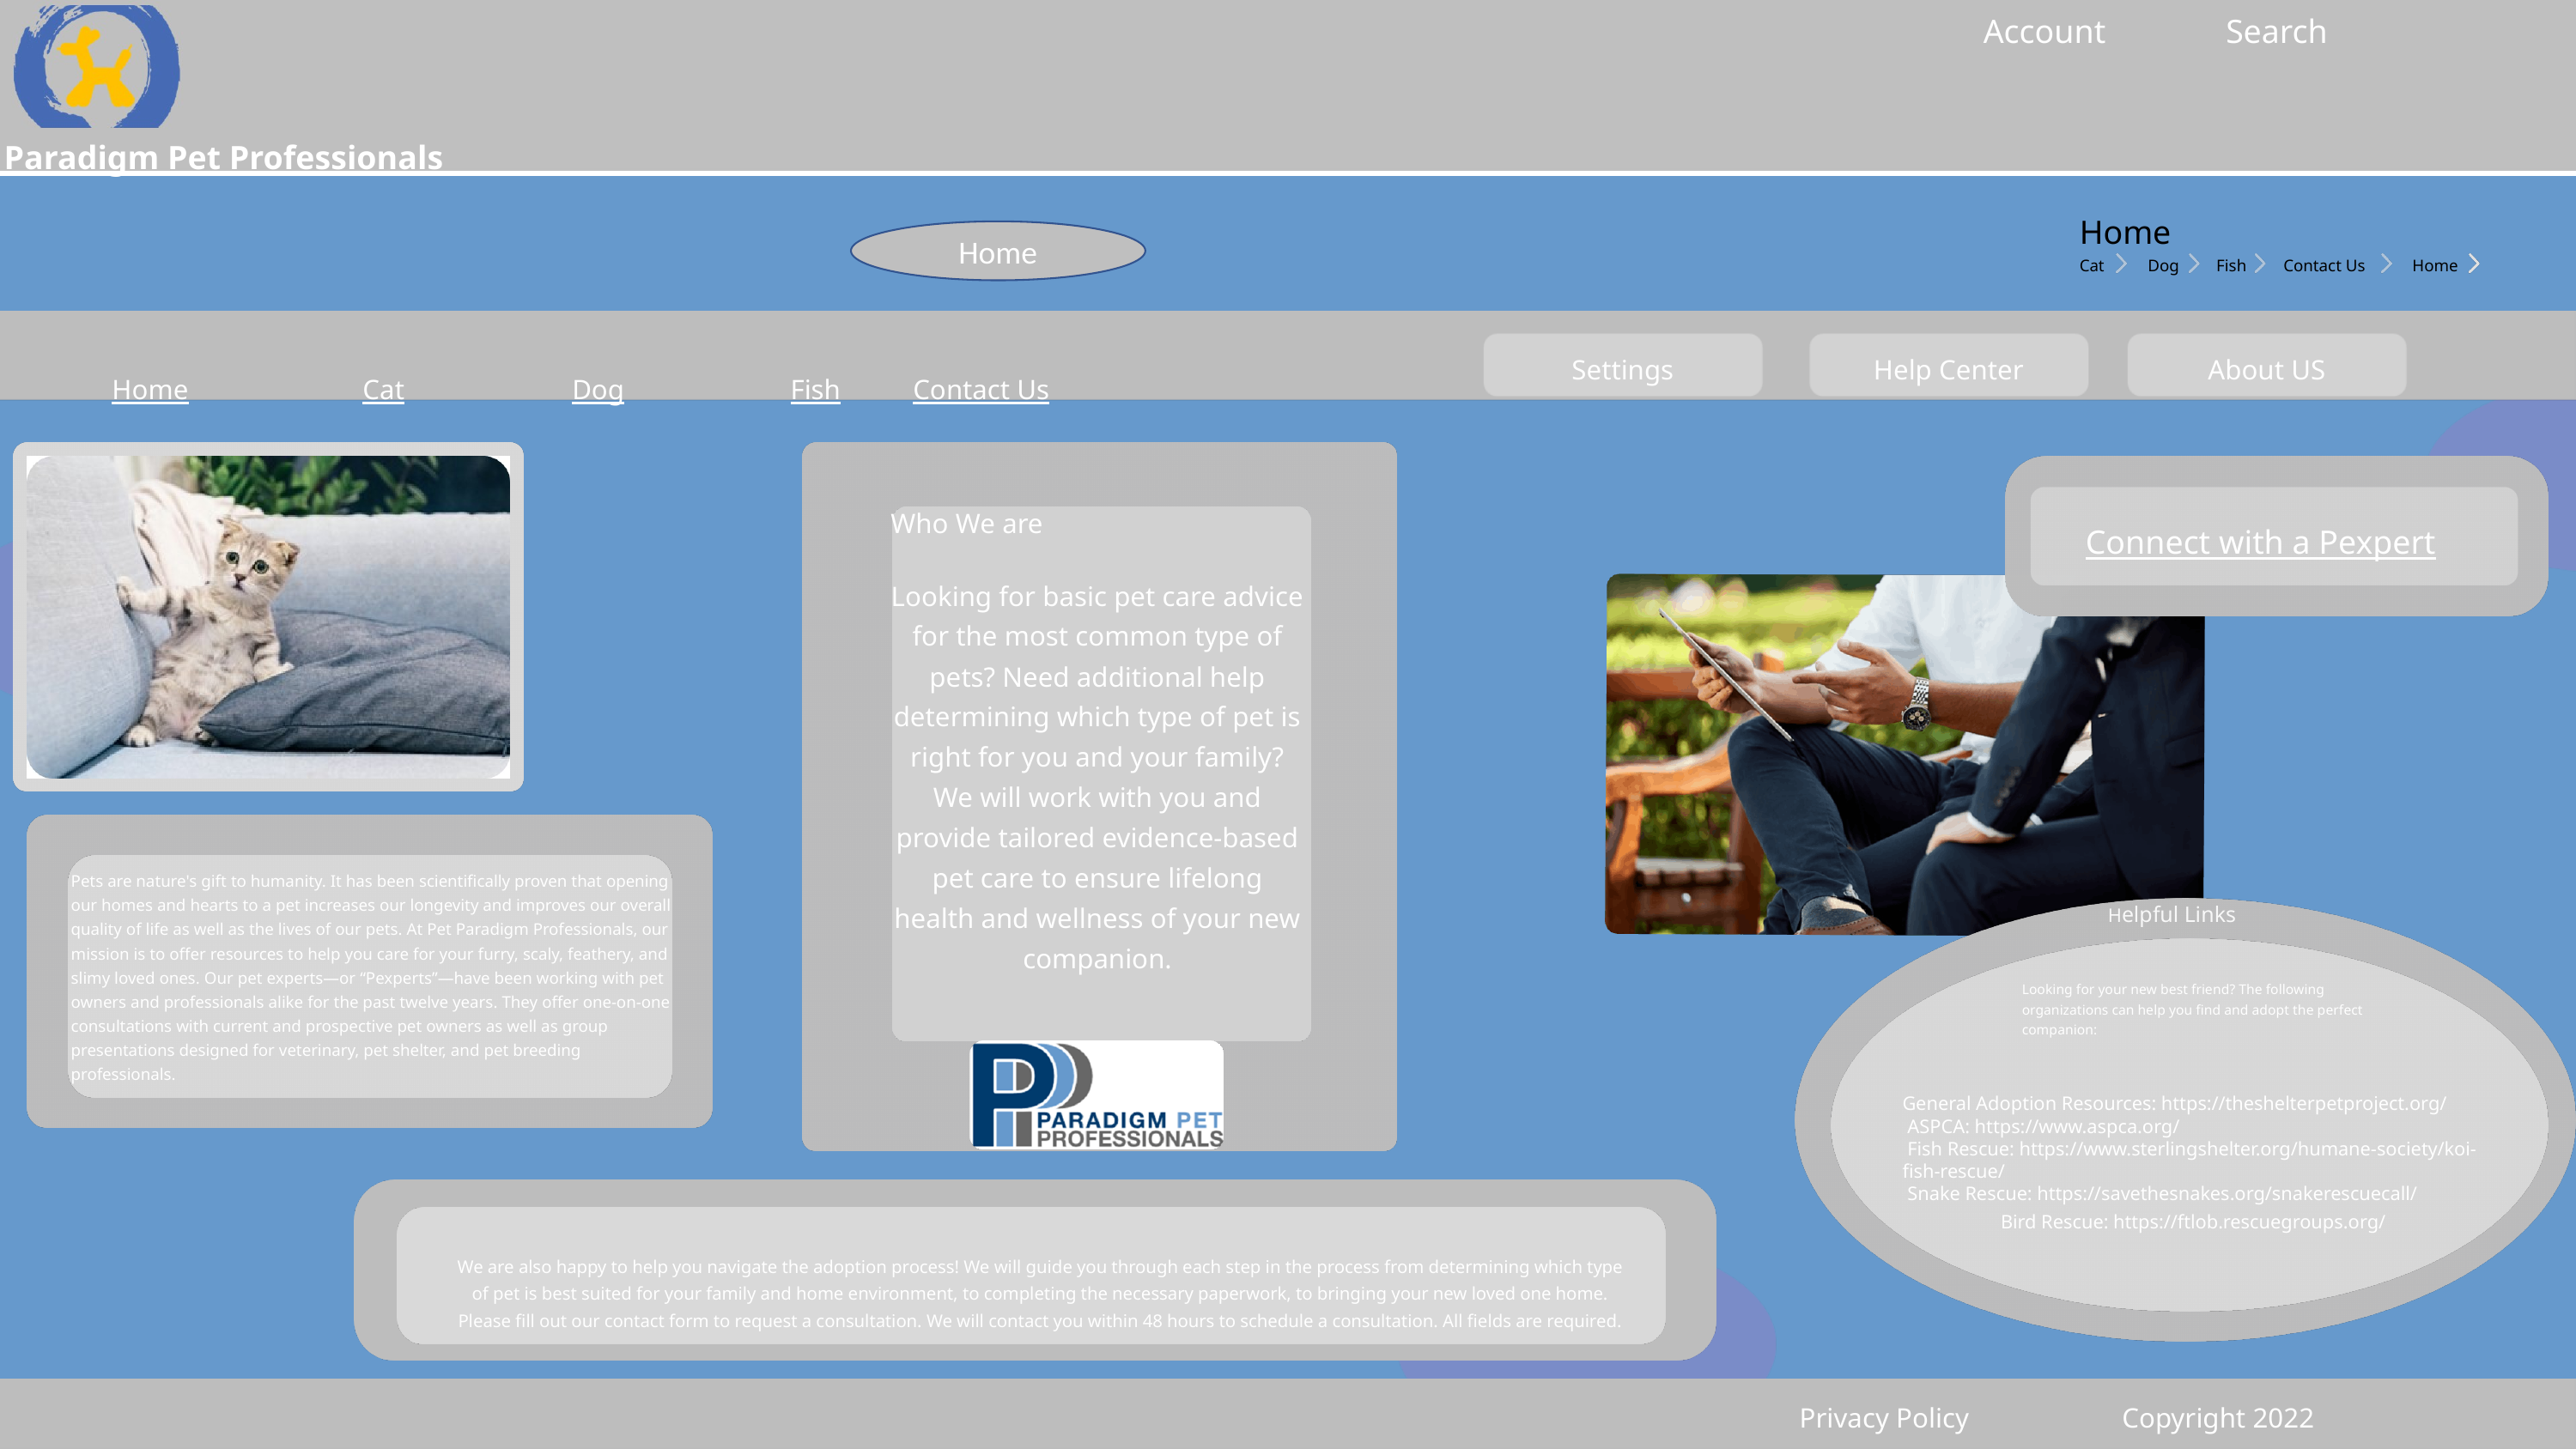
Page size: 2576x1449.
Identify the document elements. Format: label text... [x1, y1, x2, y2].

picture [0, 0, 2576, 176]
picture [2081, 202, 2480, 276]
text_box Home [849, 220, 1146, 282]
picture [0, 311, 2576, 1449]
